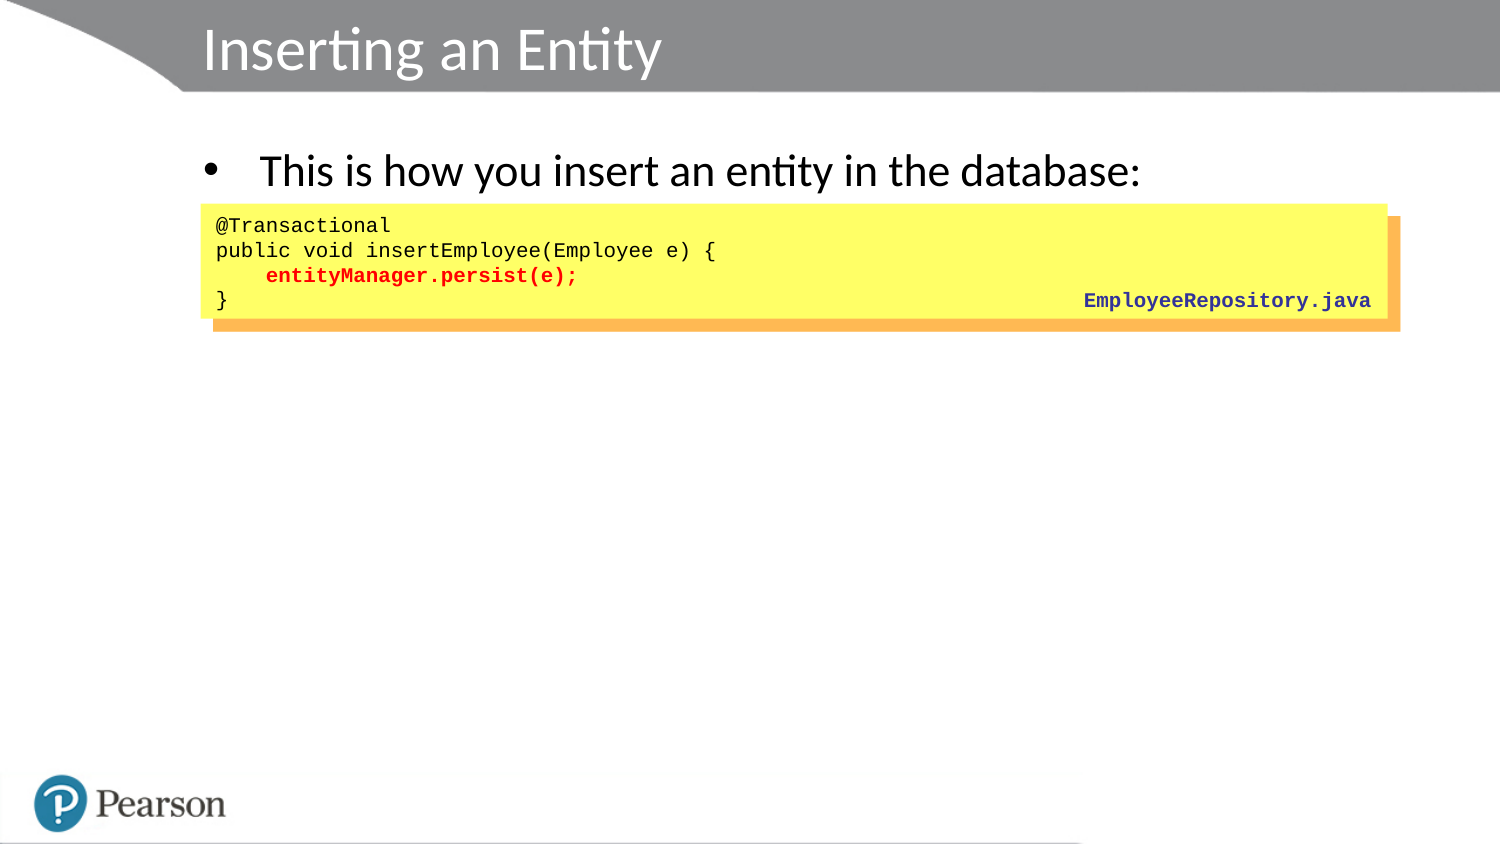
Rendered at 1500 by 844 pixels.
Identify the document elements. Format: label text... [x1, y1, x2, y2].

picture [0, 0, 1500, 844]
text_box @Transactional public void insertEmployee(Employee e) { entityManager.persist(e); } [200, 203, 1388, 319]
title Inserting an Entity [187, 0, 1426, 93]
text_box EmployeeRepository.java [1068, 278, 1386, 319]
list This is how you insert an entity in the database: [188, 133, 1425, 716]
